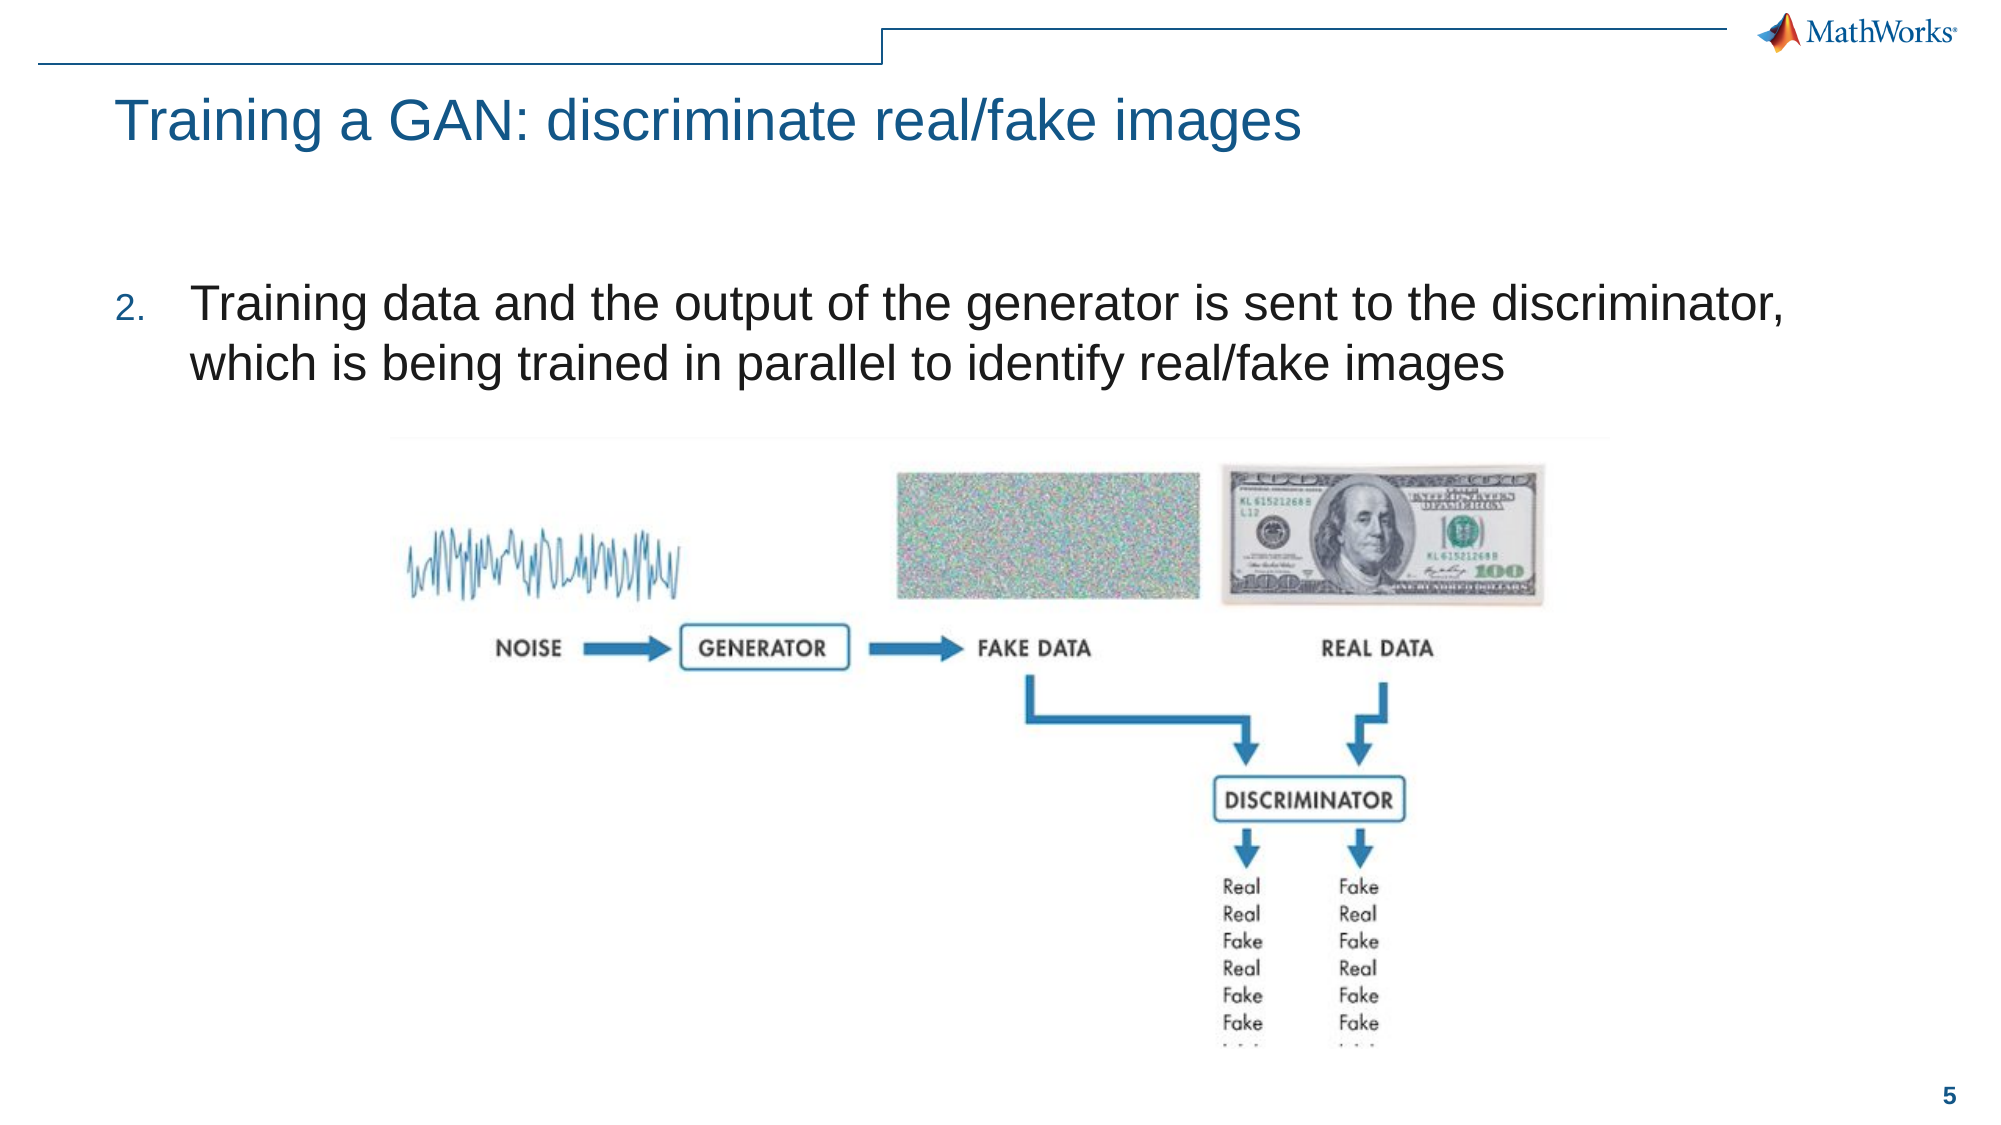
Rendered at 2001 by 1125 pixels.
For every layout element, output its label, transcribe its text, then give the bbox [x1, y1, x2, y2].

picture [390, 436, 1610, 1049]
picture [1751, 3, 1970, 63]
list Training data and the output of the generator is sent to the discriminator, which is being trained in parallel to identify real/fake images [99, 262, 1867, 1024]
title Training a GAN: discriminate real/fake images [99, 75, 1867, 238]
